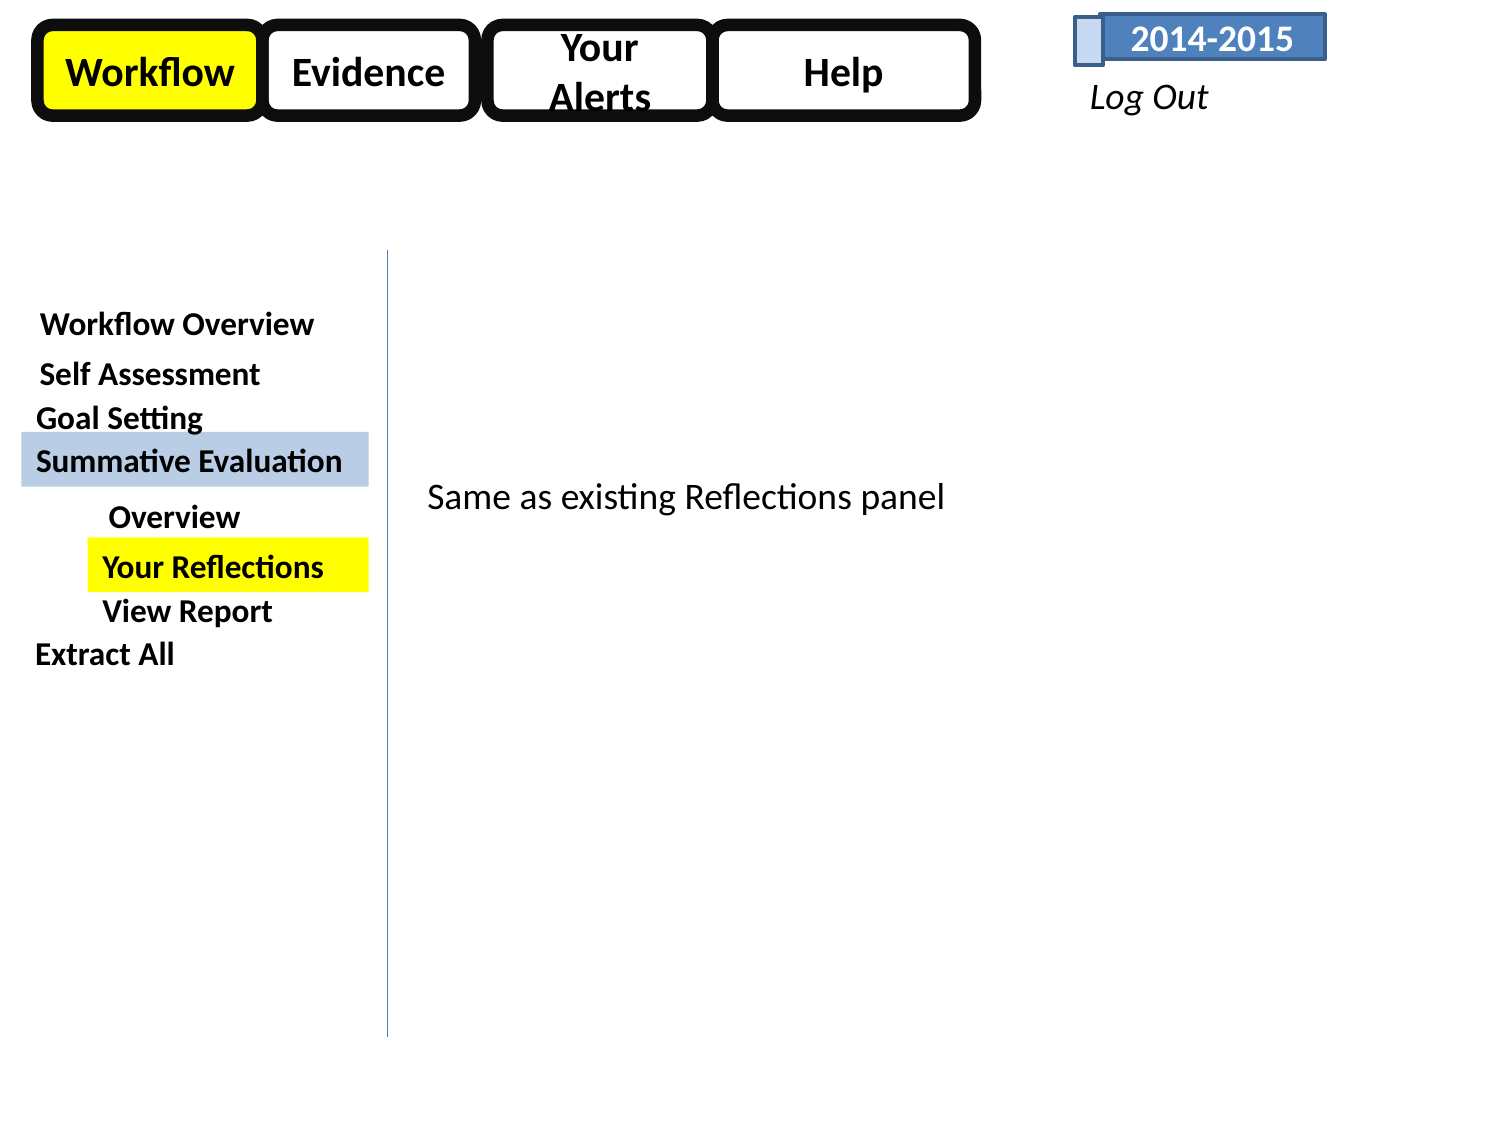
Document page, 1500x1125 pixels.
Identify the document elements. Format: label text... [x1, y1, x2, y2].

text_box View Report [87, 581, 369, 637]
text_box Workflow Overview [24, 294, 369, 350]
text_box Self Assessment [24, 350, 334, 388]
text_box Extract All [20, 624, 368, 680]
text_box Overview [93, 487, 376, 543]
text_box Your Reflections [87, 537, 369, 581]
text_box Summative Evaluation [21, 431, 369, 487]
text_box [1073, 15, 1105, 67]
text_box Help [710, 22, 978, 118]
text_box Your Alerts [485, 22, 712, 118]
text_box Log Out [1074, 64, 1475, 124]
text_box 2014-2015 [1098, 12, 1327, 61]
text_box Goal Setting [21, 388, 334, 444]
text_box Workflow [35, 22, 265, 118]
text_box Evidence [262, 22, 478, 118]
text_box Same as existing Reflections panel [412, 464, 1425, 524]
